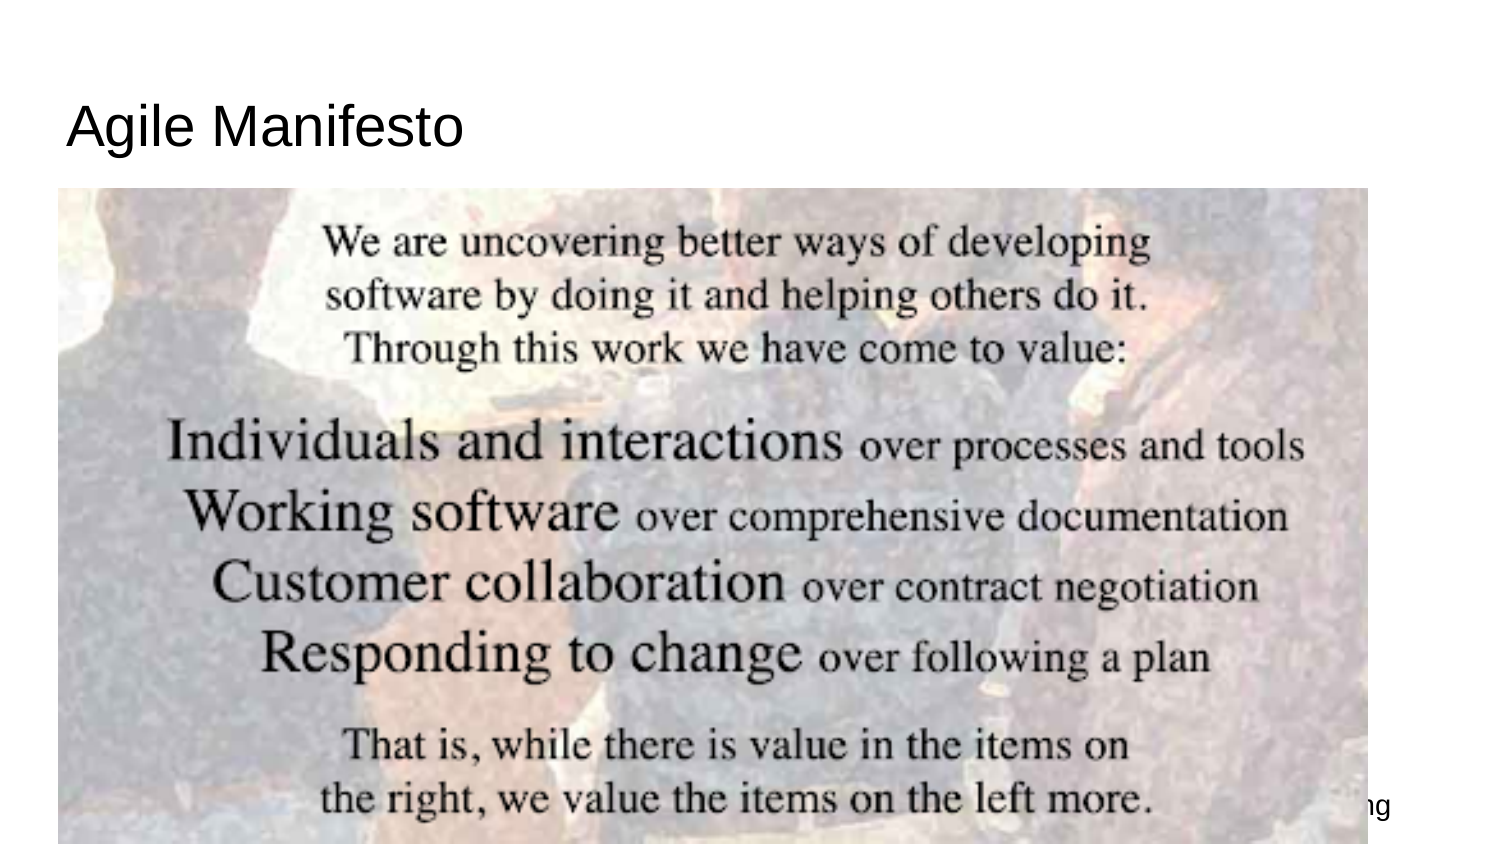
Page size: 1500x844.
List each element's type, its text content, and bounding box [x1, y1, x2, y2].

picture [57, 188, 1368, 844]
title Agile Manifesto [51, 72, 1449, 167]
